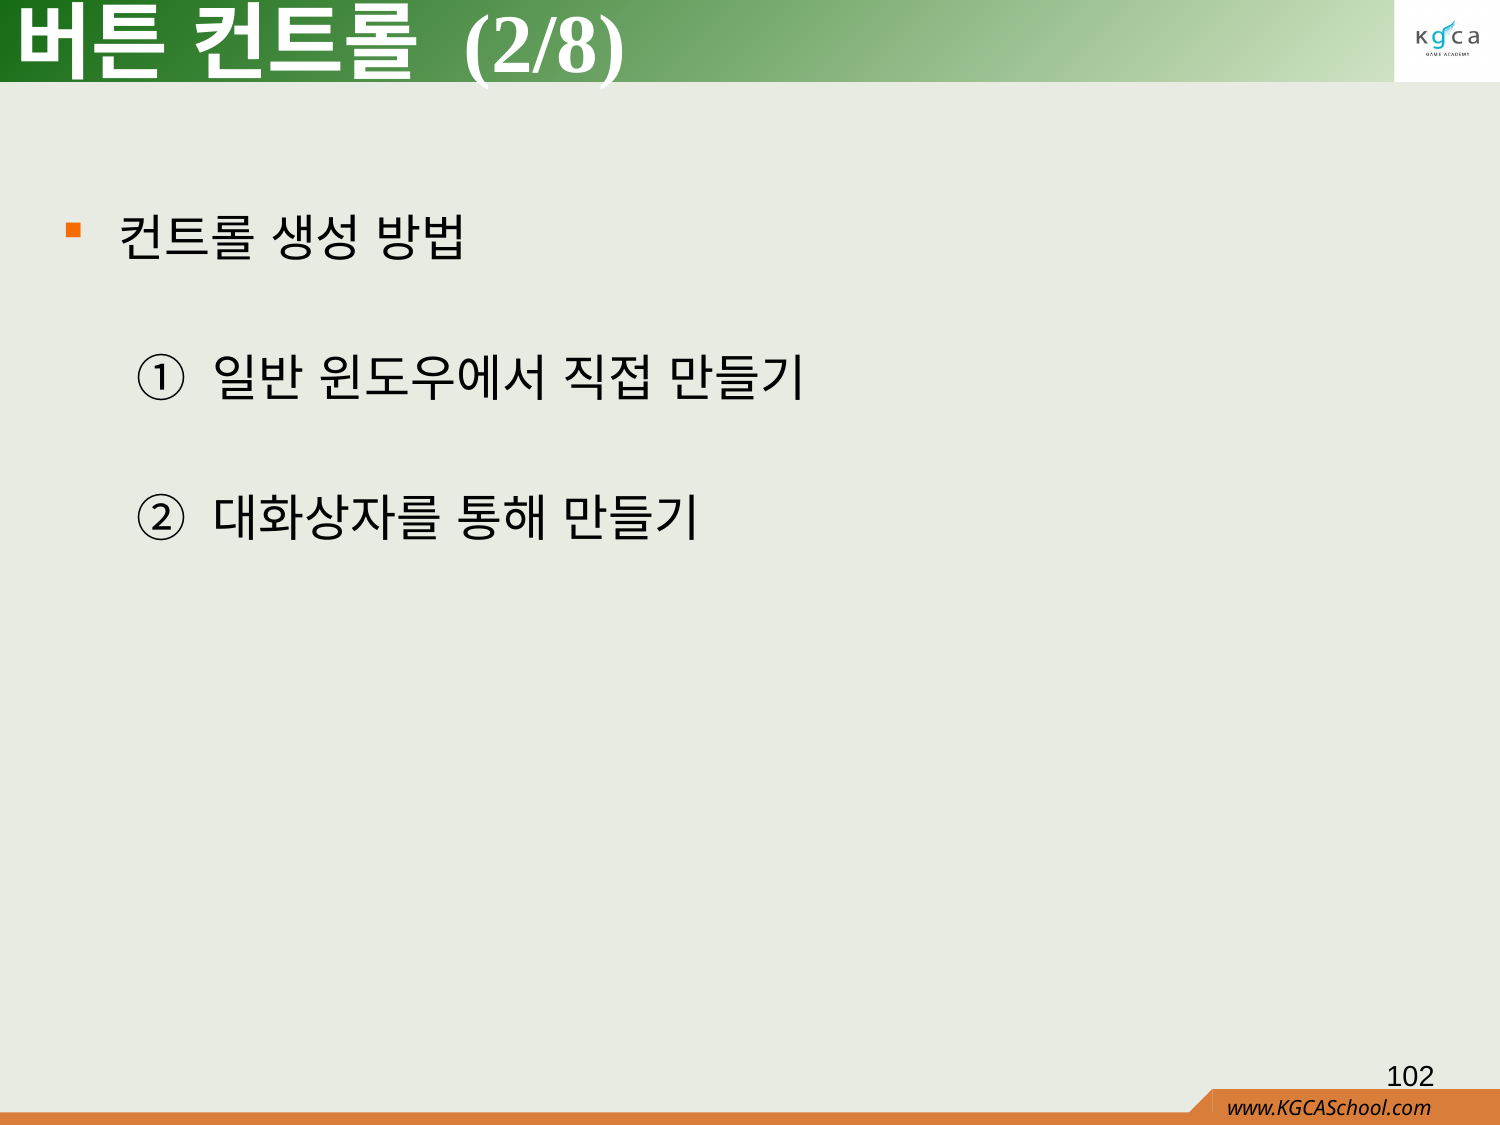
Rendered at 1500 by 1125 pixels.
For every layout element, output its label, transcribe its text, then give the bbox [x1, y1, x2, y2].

title 버튼 컨트롤 (2/8) [0, 0, 1407, 79]
slide_number 102 [1137, 1049, 1451, 1101]
picture [1394, 0, 1500, 82]
list 컨트롤 생성 방법 ① 일반 윈도우에서 직접 만들기 ② 대화상자를 통해 만들기 [46, 198, 1454, 1091]
